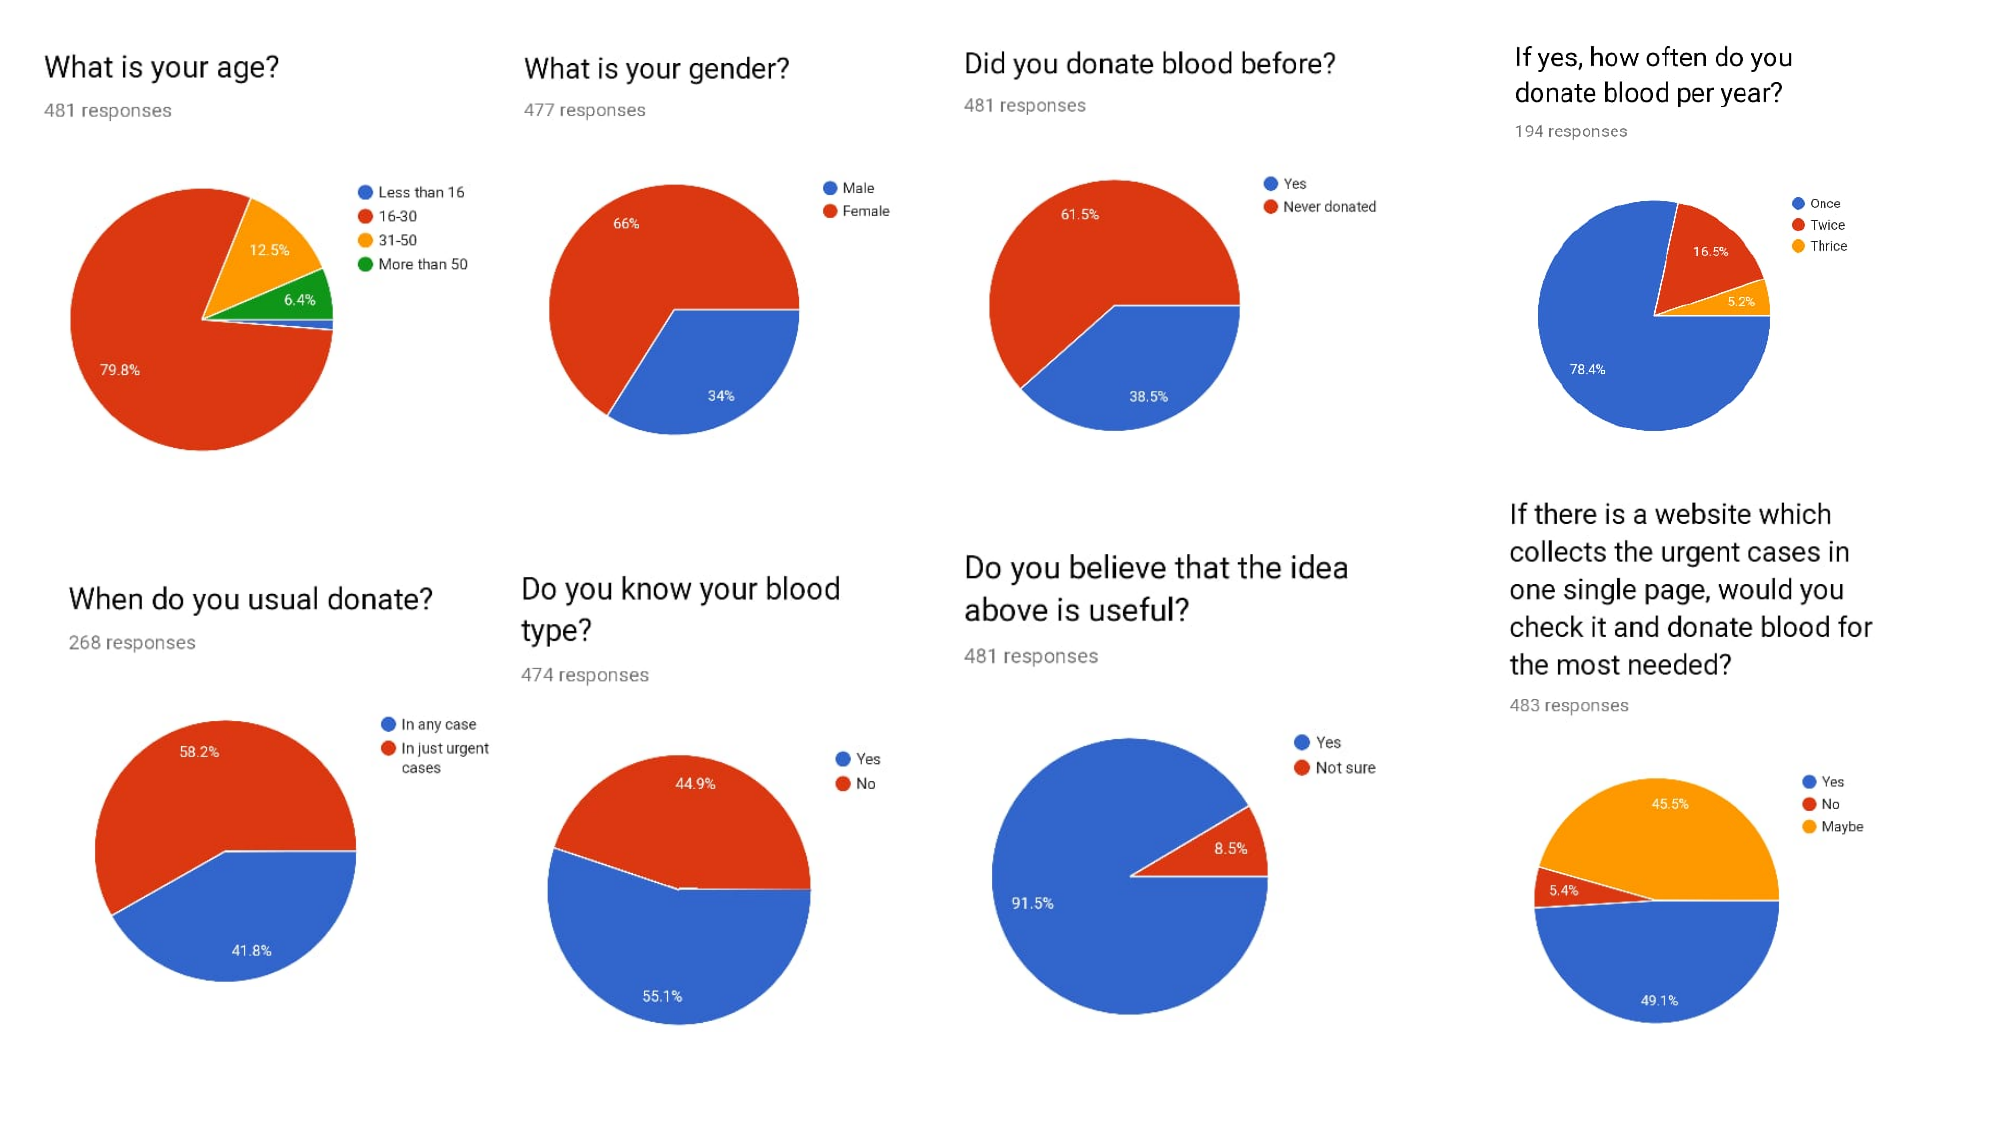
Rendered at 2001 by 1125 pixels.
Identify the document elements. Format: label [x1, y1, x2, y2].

picture [951, 549, 1393, 1022]
picture [501, 36, 906, 450]
picture [501, 549, 889, 1032]
picture [1496, 491, 1880, 1032]
picture [53, 573, 493, 987]
picture [1496, 36, 1857, 450]
picture [18, 45, 481, 459]
picture [951, 36, 1389, 450]
